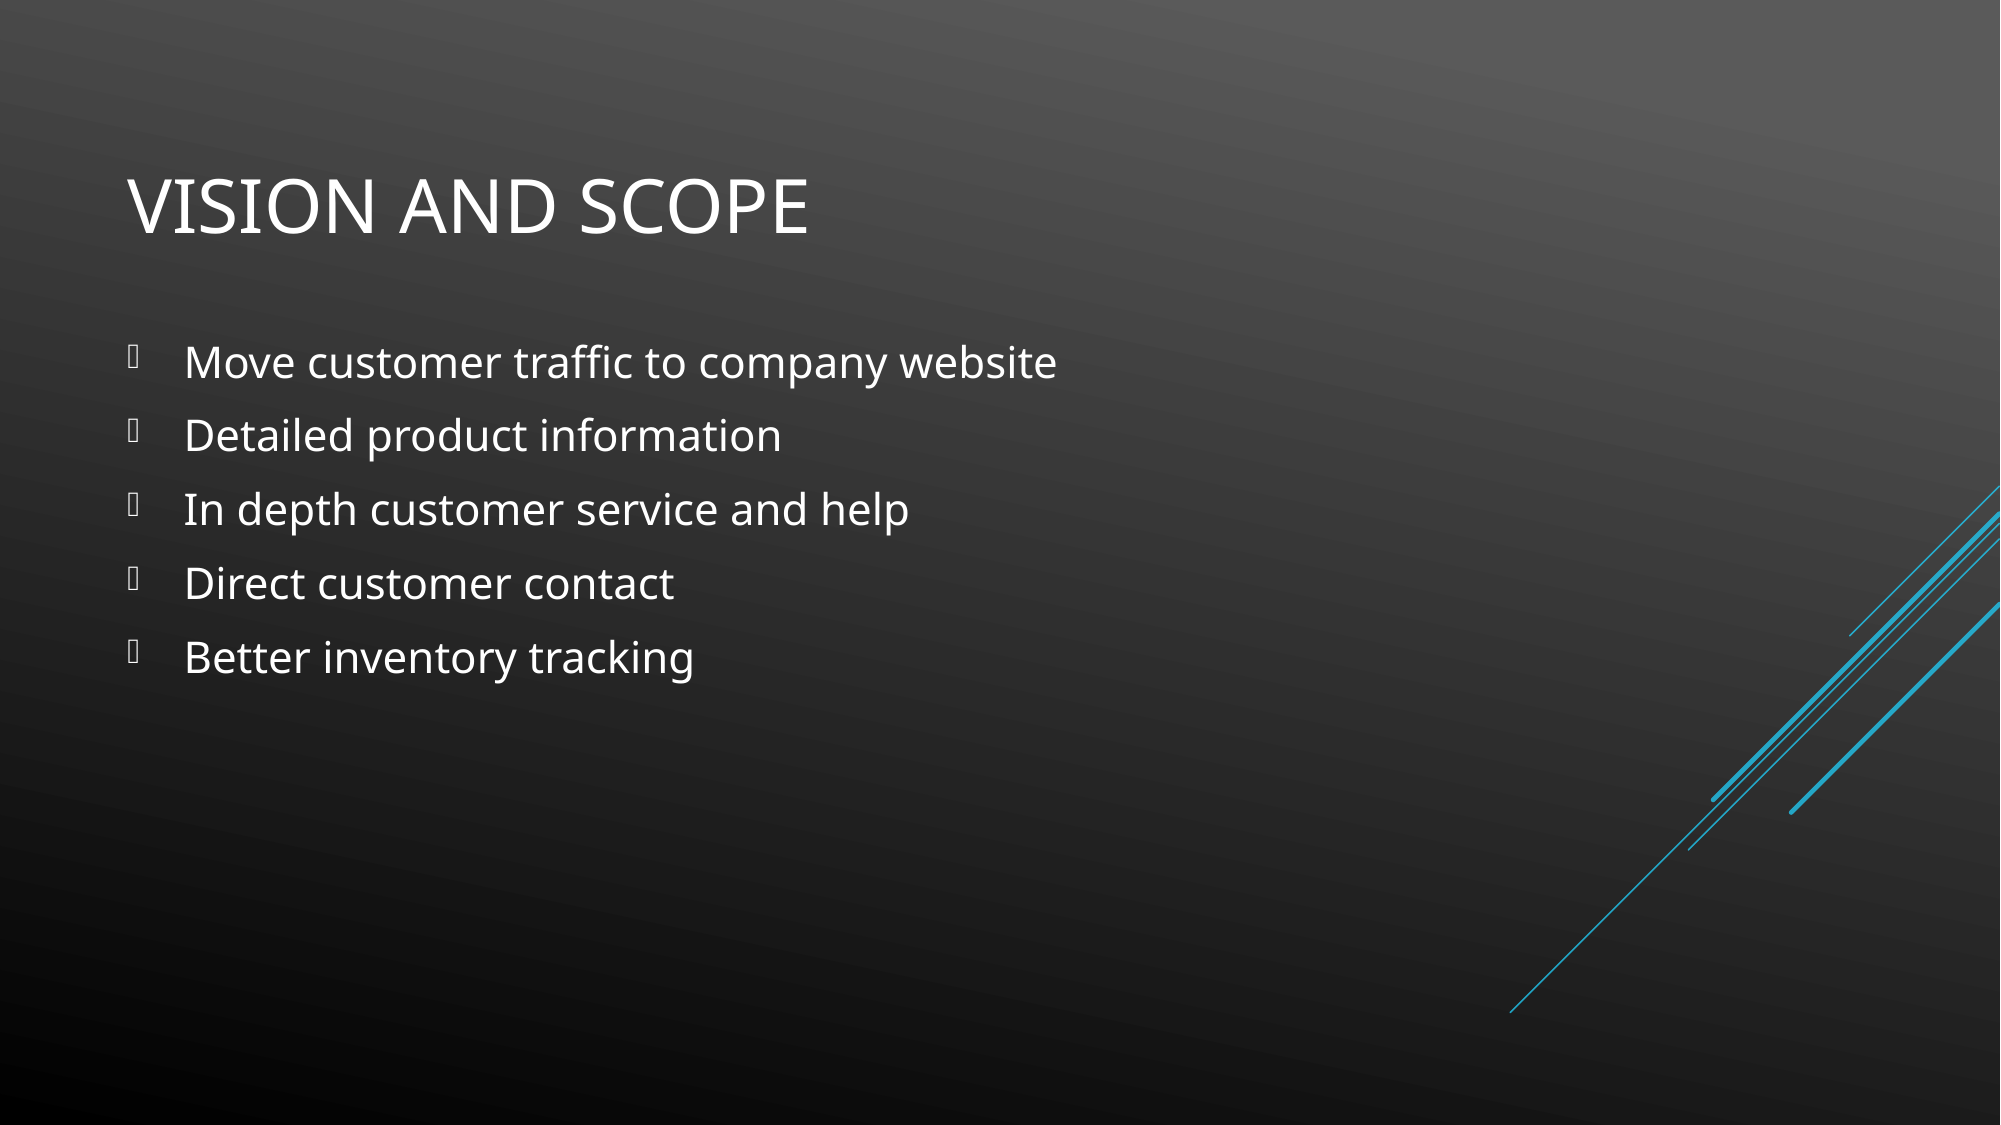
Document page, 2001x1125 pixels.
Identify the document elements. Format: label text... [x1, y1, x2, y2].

subtitle Move customer traffic to company website Detailed product information In depth customer service and help Direct customer contact Better inventory tracking [112, 326, 1513, 920]
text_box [1510, 485, 2000, 1013]
text_box [0, 0, 2000, 1125]
title Vision and scope [112, 79, 1513, 326]
